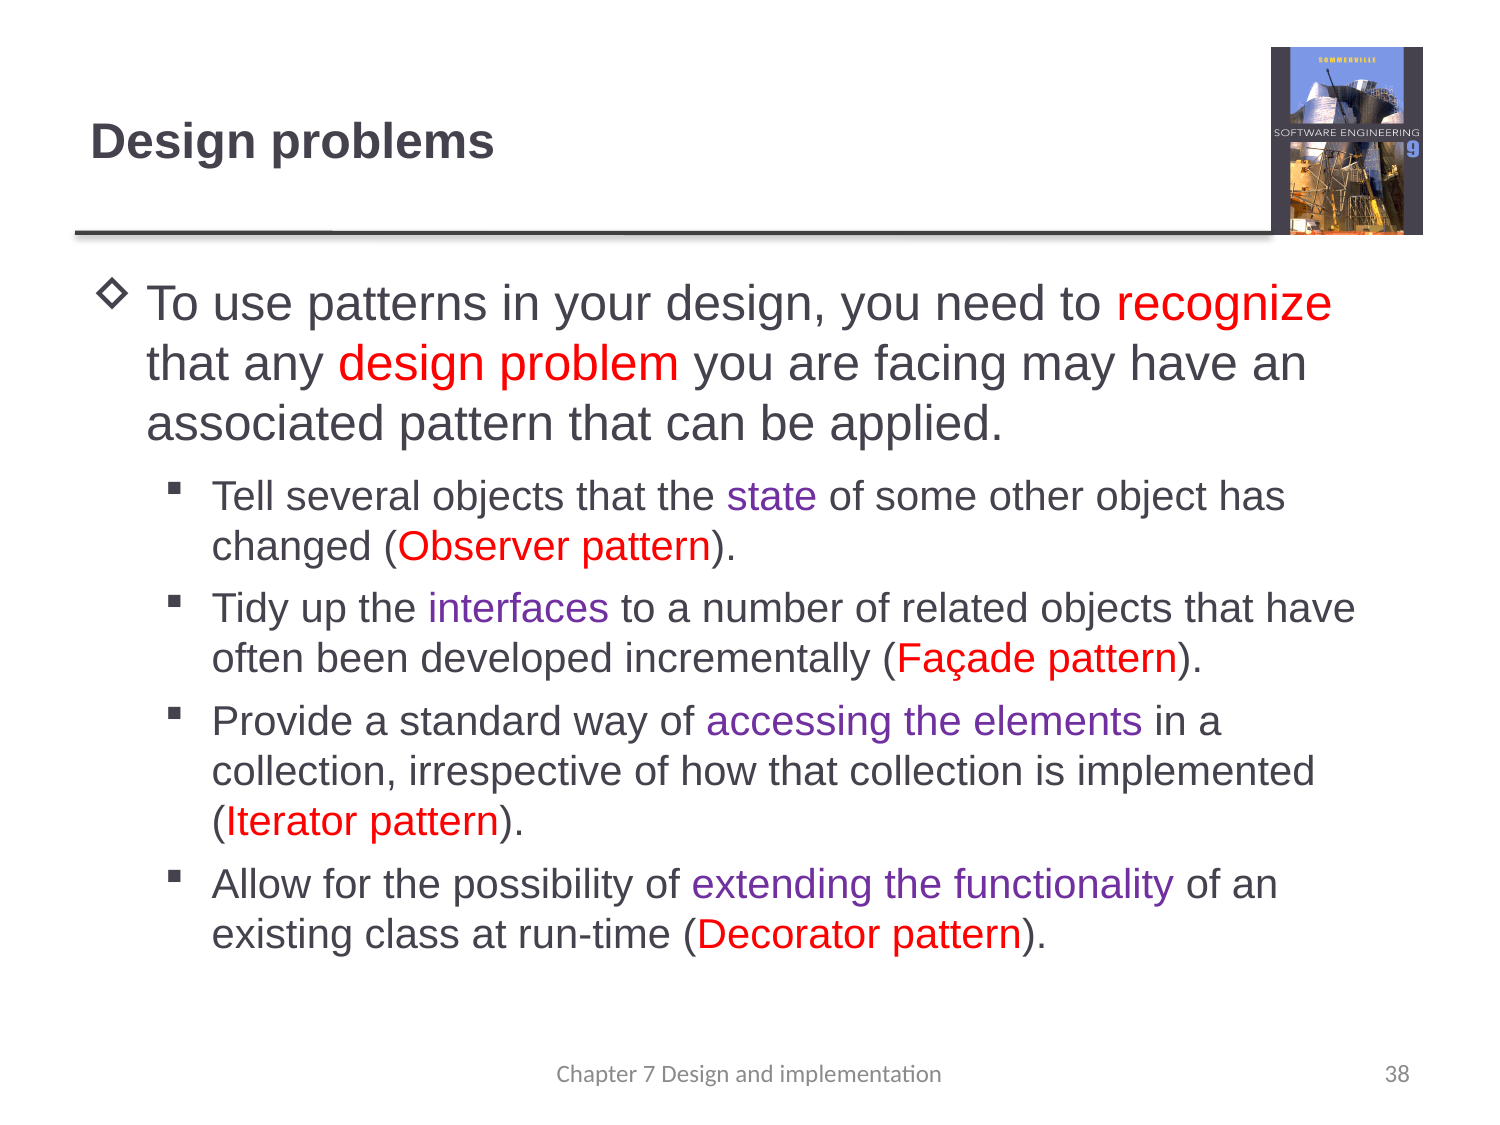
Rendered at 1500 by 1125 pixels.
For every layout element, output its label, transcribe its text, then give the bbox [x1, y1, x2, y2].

slide_number 38 [1074, 1042, 1425, 1103]
picture [1272, 47, 1423, 235]
list To use patterns in your design, you need to recognize that any design problem you are facing may have an associated pattern that can be applied. Tell several objects that the state of some other object has changed (Observer pattern). Tidy up the interfaces to a number of related objects that have often been developed incrementally (Façade pattern). Provide a standard way of accessing the elements in a collection, irrespective of how that collection is implemented (Iterator pattern). Allow for the possibility of extending the functionality of an existing class at run-time (Decorator pattern). [75, 262, 1425, 1005]
title Design problems [74, 44, 1272, 233]
footer Chapter 7 Design and implementation [512, 1042, 988, 1103]
